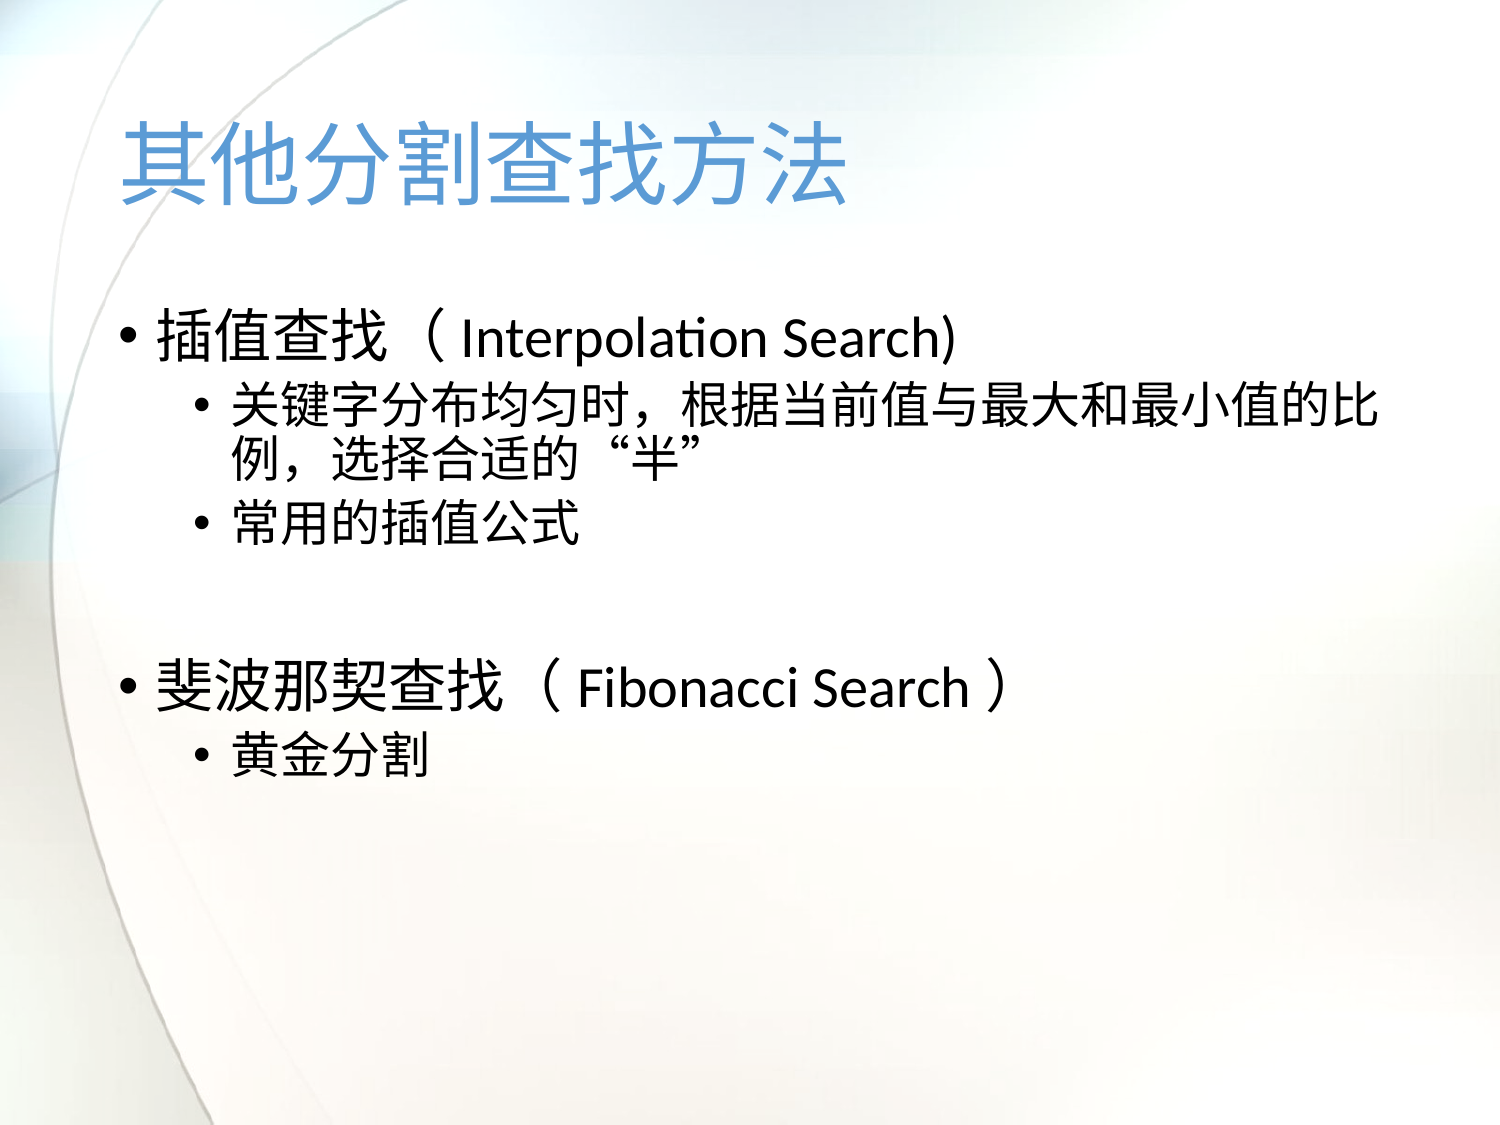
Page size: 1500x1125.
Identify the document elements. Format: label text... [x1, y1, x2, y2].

title 其他分割查找方法 [103, 59, 1397, 278]
picture [0, 0, 1500, 1125]
